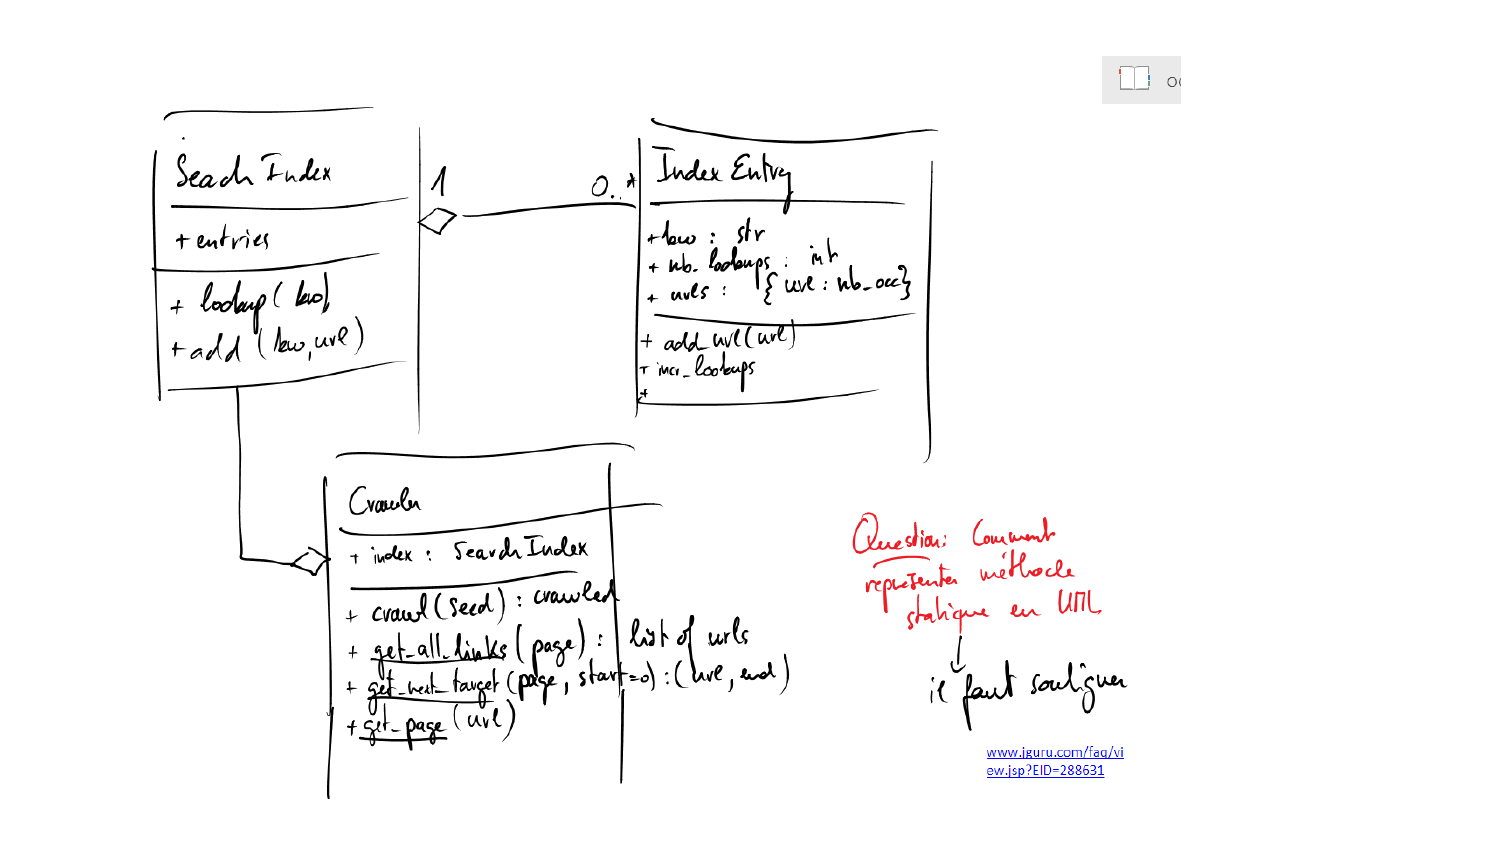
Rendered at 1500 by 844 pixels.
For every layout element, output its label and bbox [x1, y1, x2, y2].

picture [94, 56, 1181, 806]
